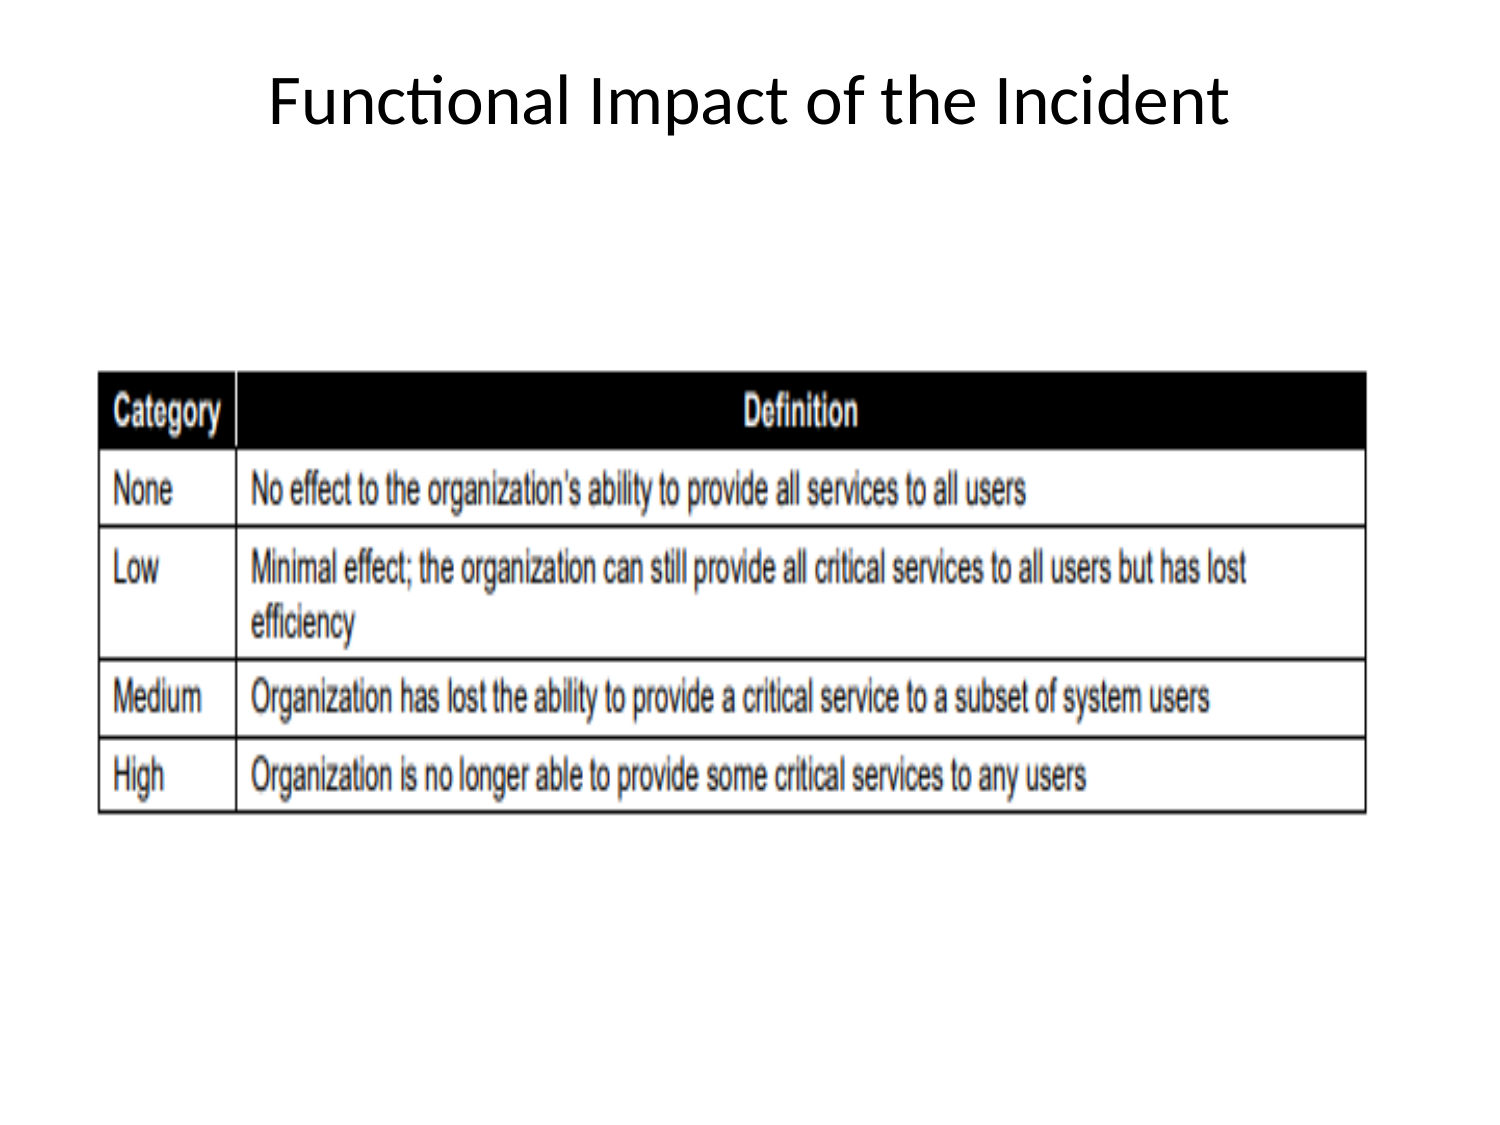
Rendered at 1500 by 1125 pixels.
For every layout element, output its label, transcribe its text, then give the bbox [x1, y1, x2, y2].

picture [88, 326, 1389, 835]
title Functional Impact of the Incident [75, 45, 1425, 233]
